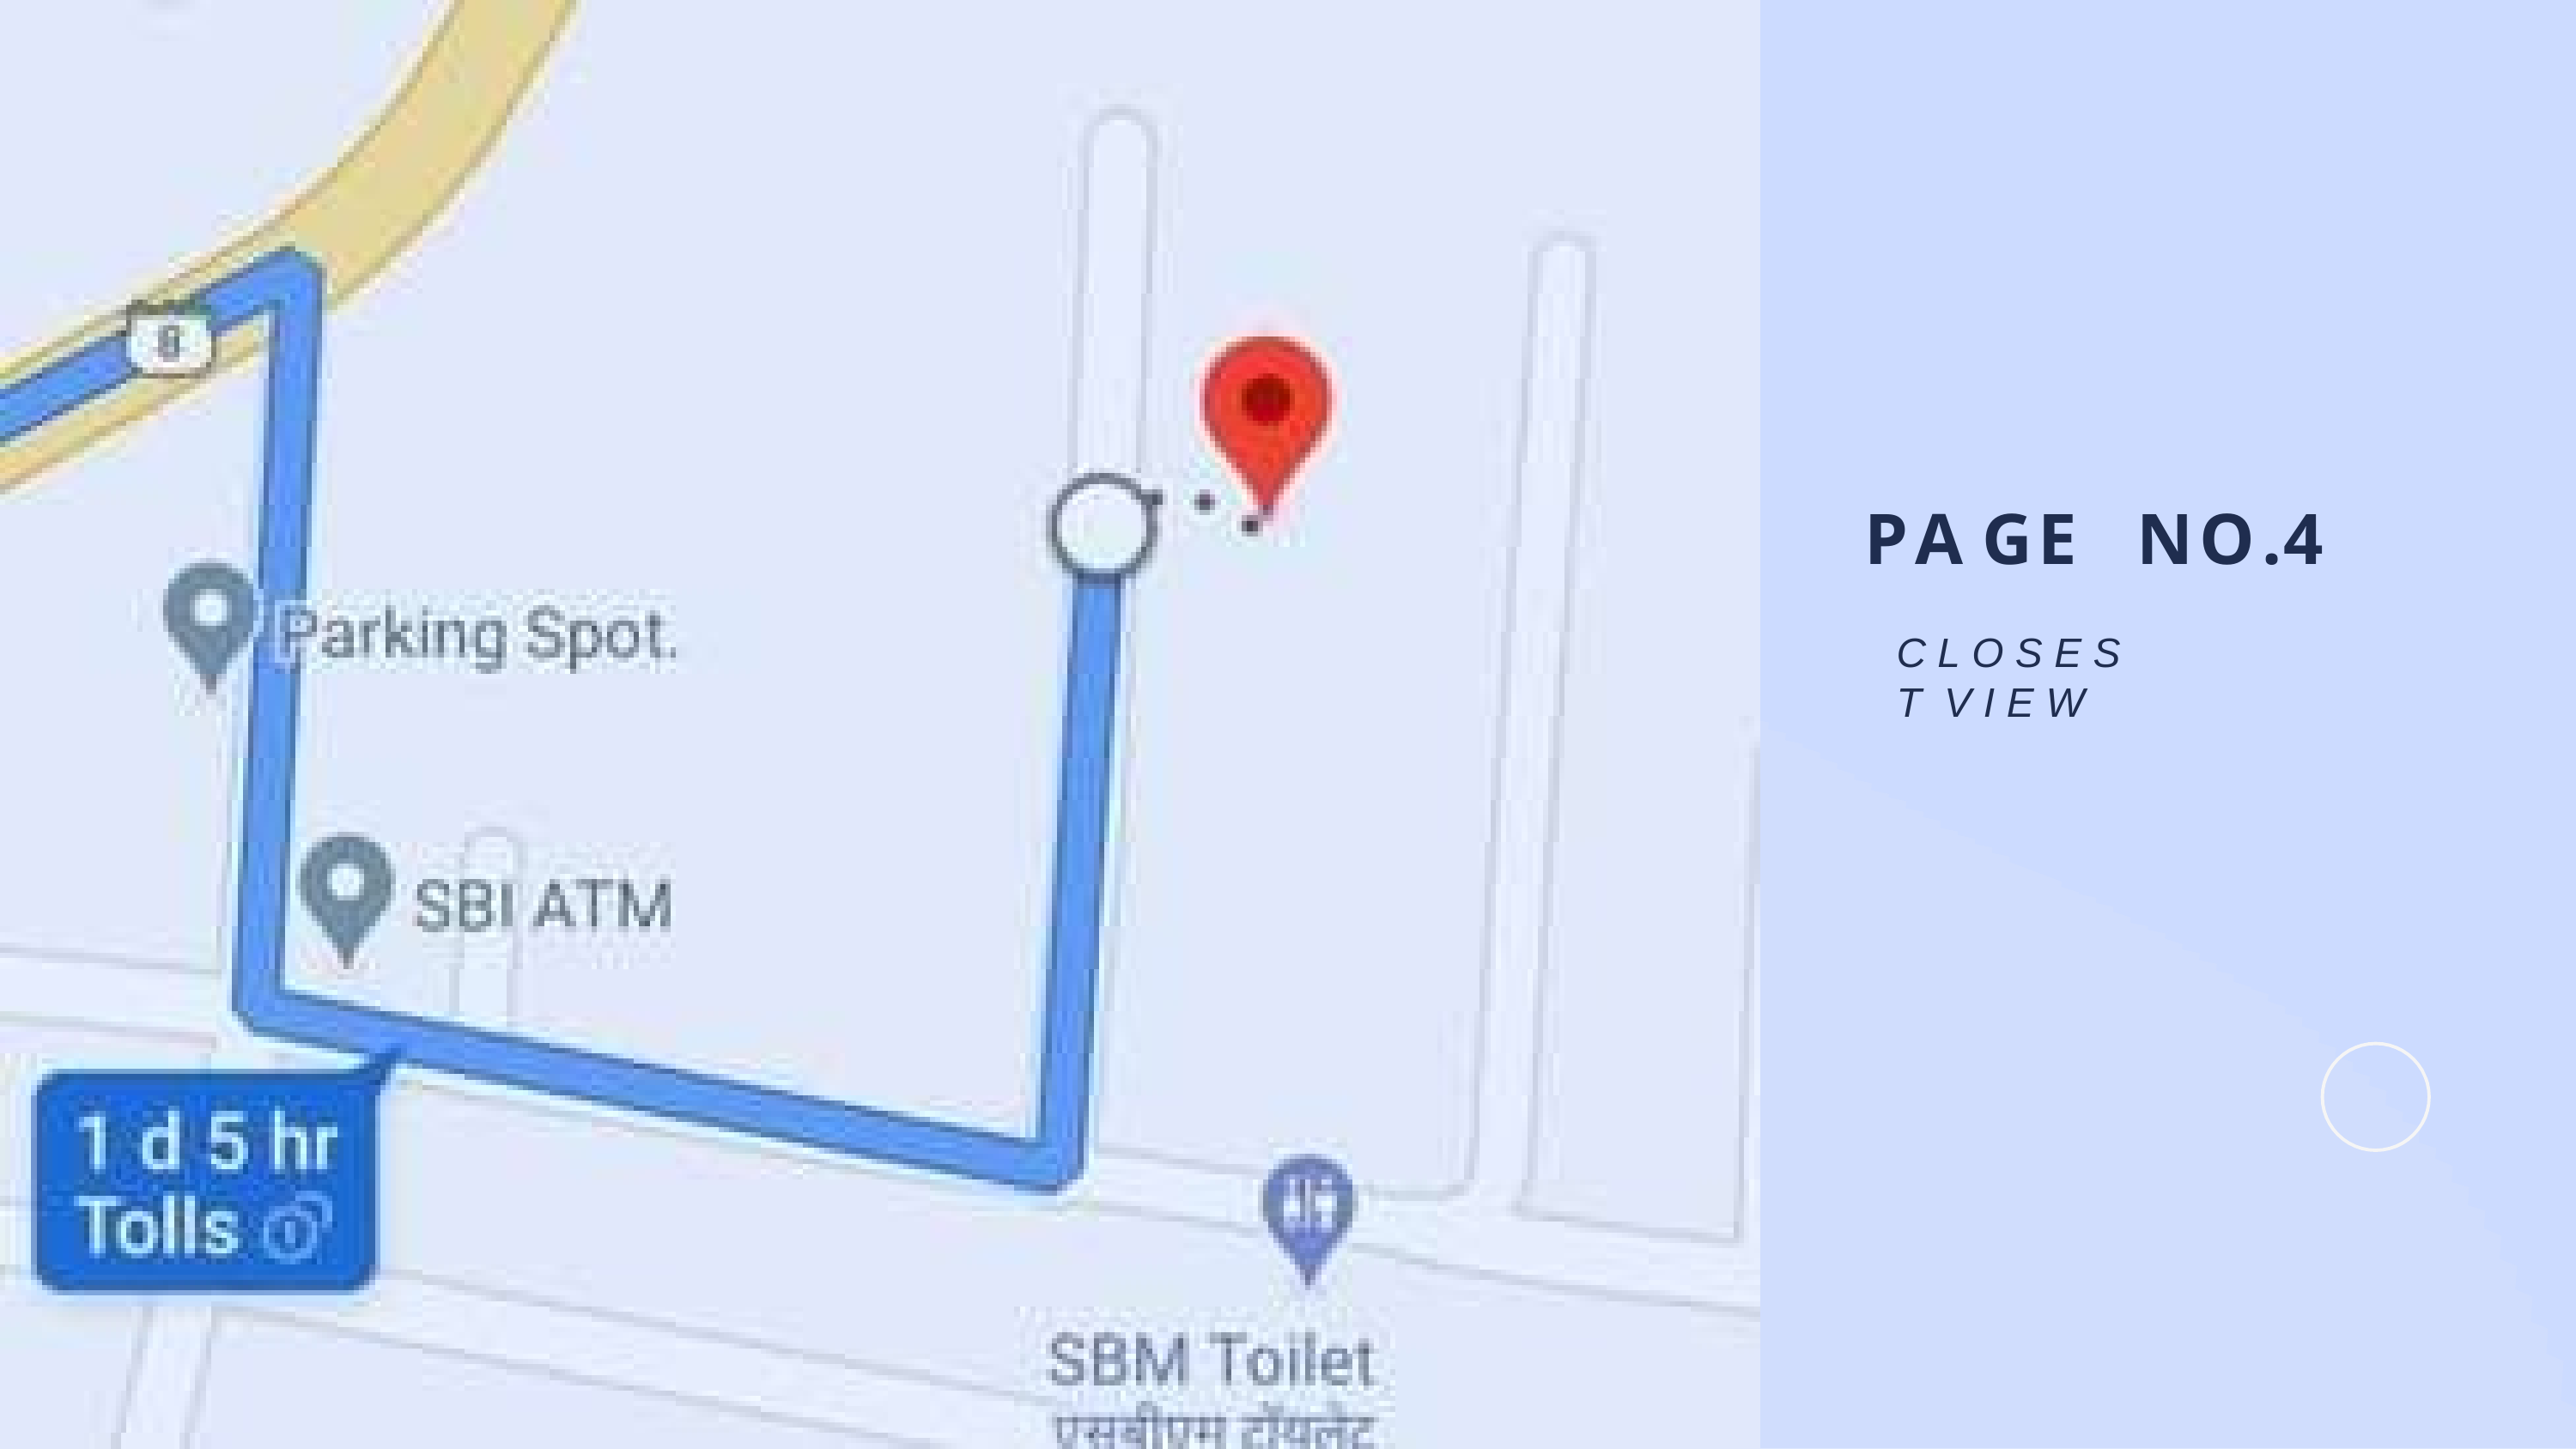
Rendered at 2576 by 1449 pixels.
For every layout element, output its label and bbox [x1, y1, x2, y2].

text_box [0, 0, 2576, 1449]
